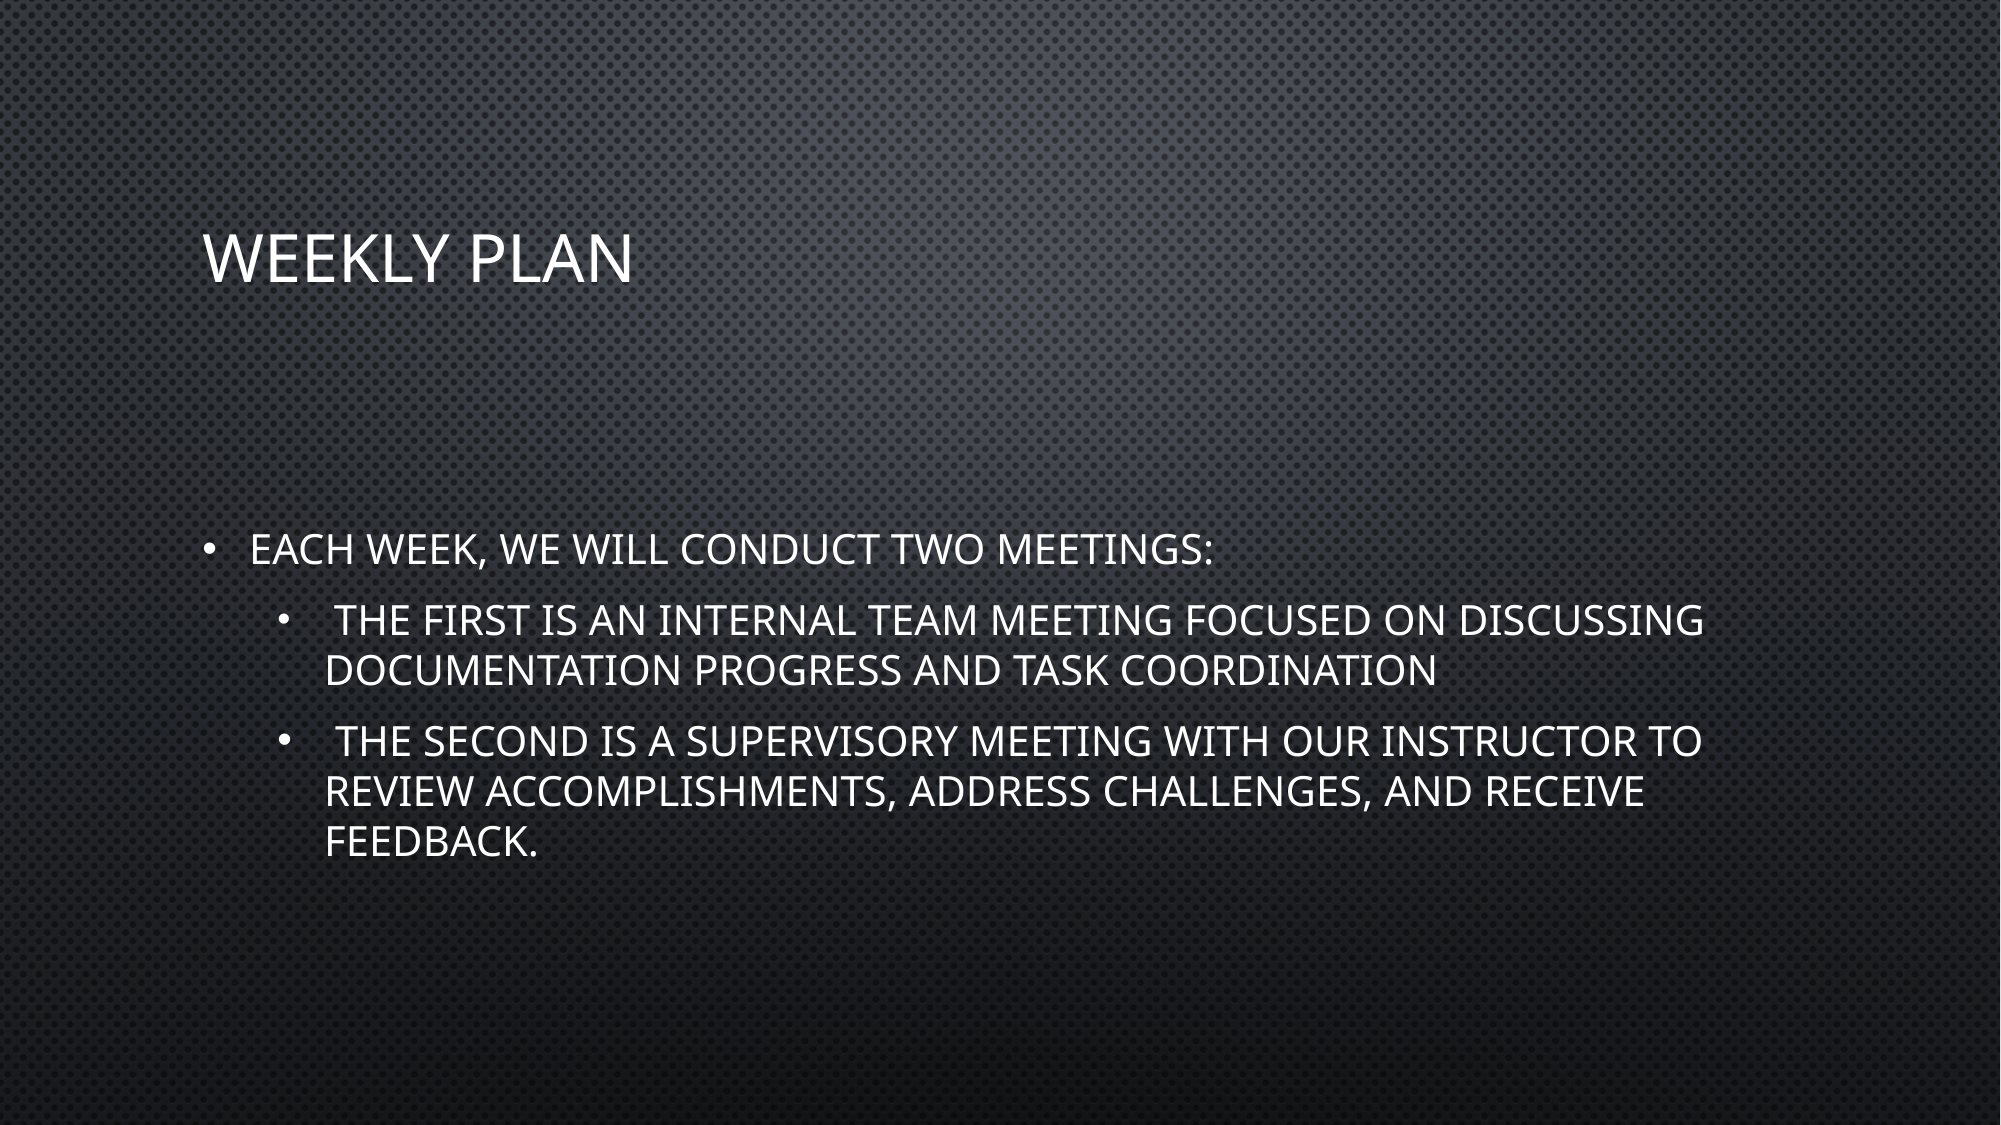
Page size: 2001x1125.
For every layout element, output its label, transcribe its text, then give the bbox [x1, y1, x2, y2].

title Weekly plan [187, 99, 1813, 413]
list Each week, we will conduct two meetings: the first is an internal team meeting focused on discussing documentation progress and task coordination the second is a supervisory meeting with our instructor to review accomplishments, address challenges, and receive feedback. [187, 437, 1813, 950]
